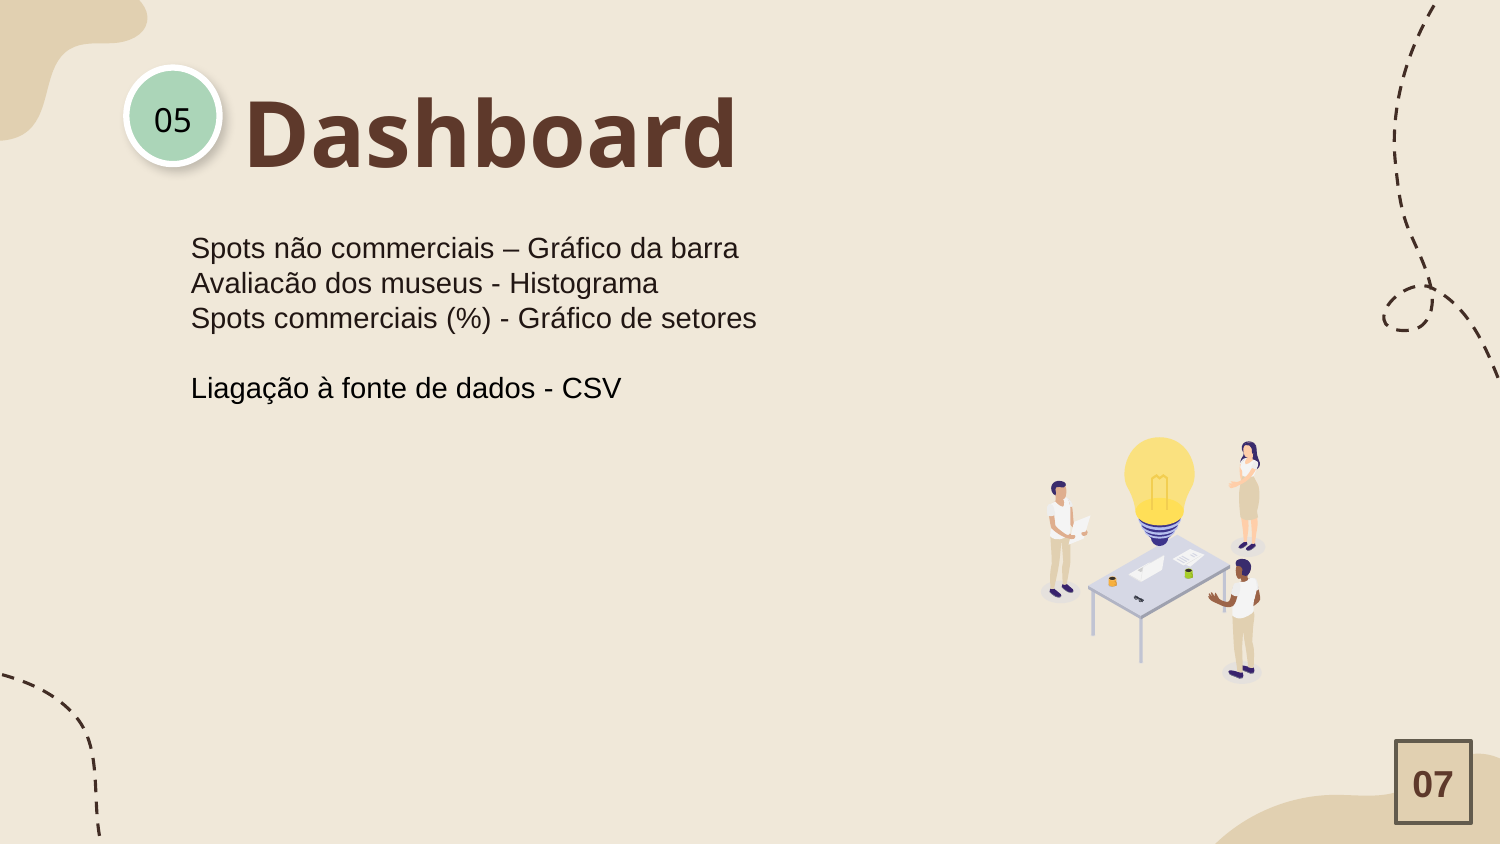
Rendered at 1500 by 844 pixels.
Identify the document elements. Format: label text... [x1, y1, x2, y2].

text_box 05 [134, 89, 212, 149]
title Dashboard [227, 39, 832, 201]
text_box [139, 149, 207, 165]
text_box 07 [1394, 739, 1473, 825]
text_box [126, 67, 220, 143]
text_box Spots não commerciais – Gráfico da barra Avaliacão dos museus - Histograma Spots commerciais (%) - Gráfico de setores Liagação à fonte de dados - CSV [176, 222, 1396, 662]
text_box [1040, 436, 1266, 685]
